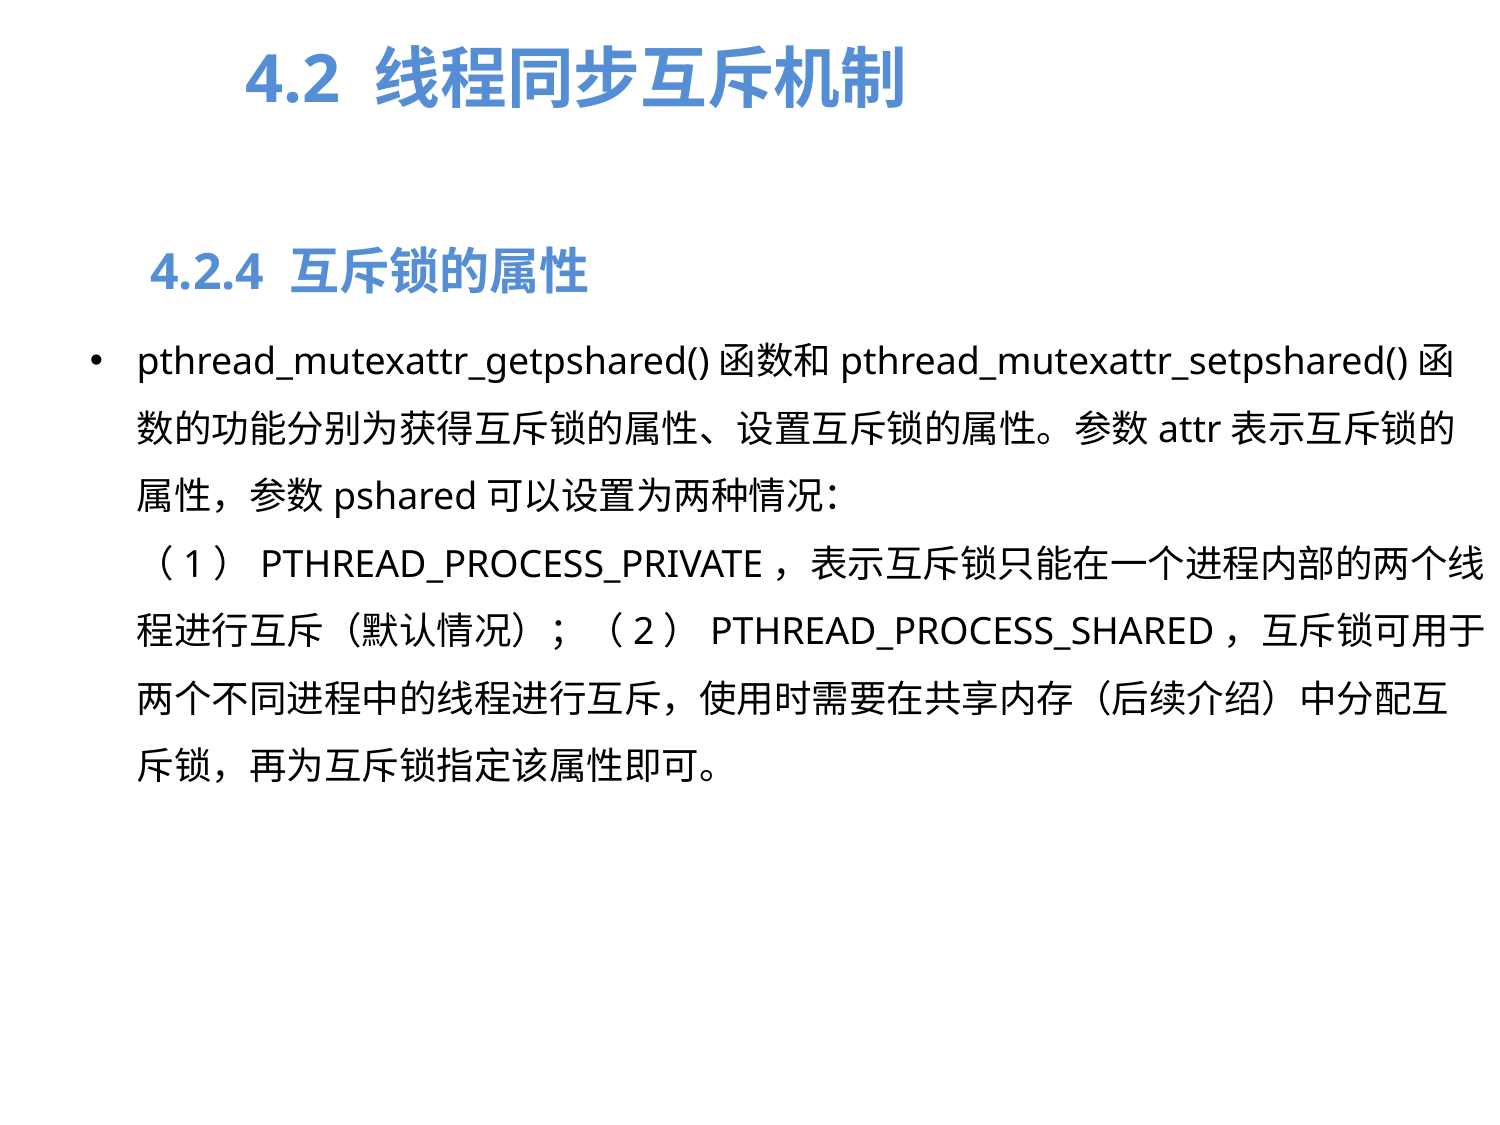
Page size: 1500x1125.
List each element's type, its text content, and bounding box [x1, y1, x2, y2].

text_box 4.2.4 互斥锁的属性 [135, 231, 975, 307]
text_box 4.2 线程同步互斥机制 [230, 29, 1069, 122]
text_box pthread_mutexattr_getpshared()函数和pthread_mutexattr_setpshared()函数的功能分别为获得互斥锁的属性、设置互斥锁的属性。参数attr表示互斥锁的属性，参数pshared可以设置为两种情况：（1）PTHREAD_PROCESS_PRIVATE，表示互斥锁只能在一个进程内部的两个线程进行互斥（默认情况）；（2）PTHREAD_PROCESS_SHARED，互斥锁可用于两个不同进程中的线程进行互斥，使用时需要在共享内存（后续介绍）中分配互斥锁，再为互斥锁指定该属性即可。 [0, 307, 1500, 795]
